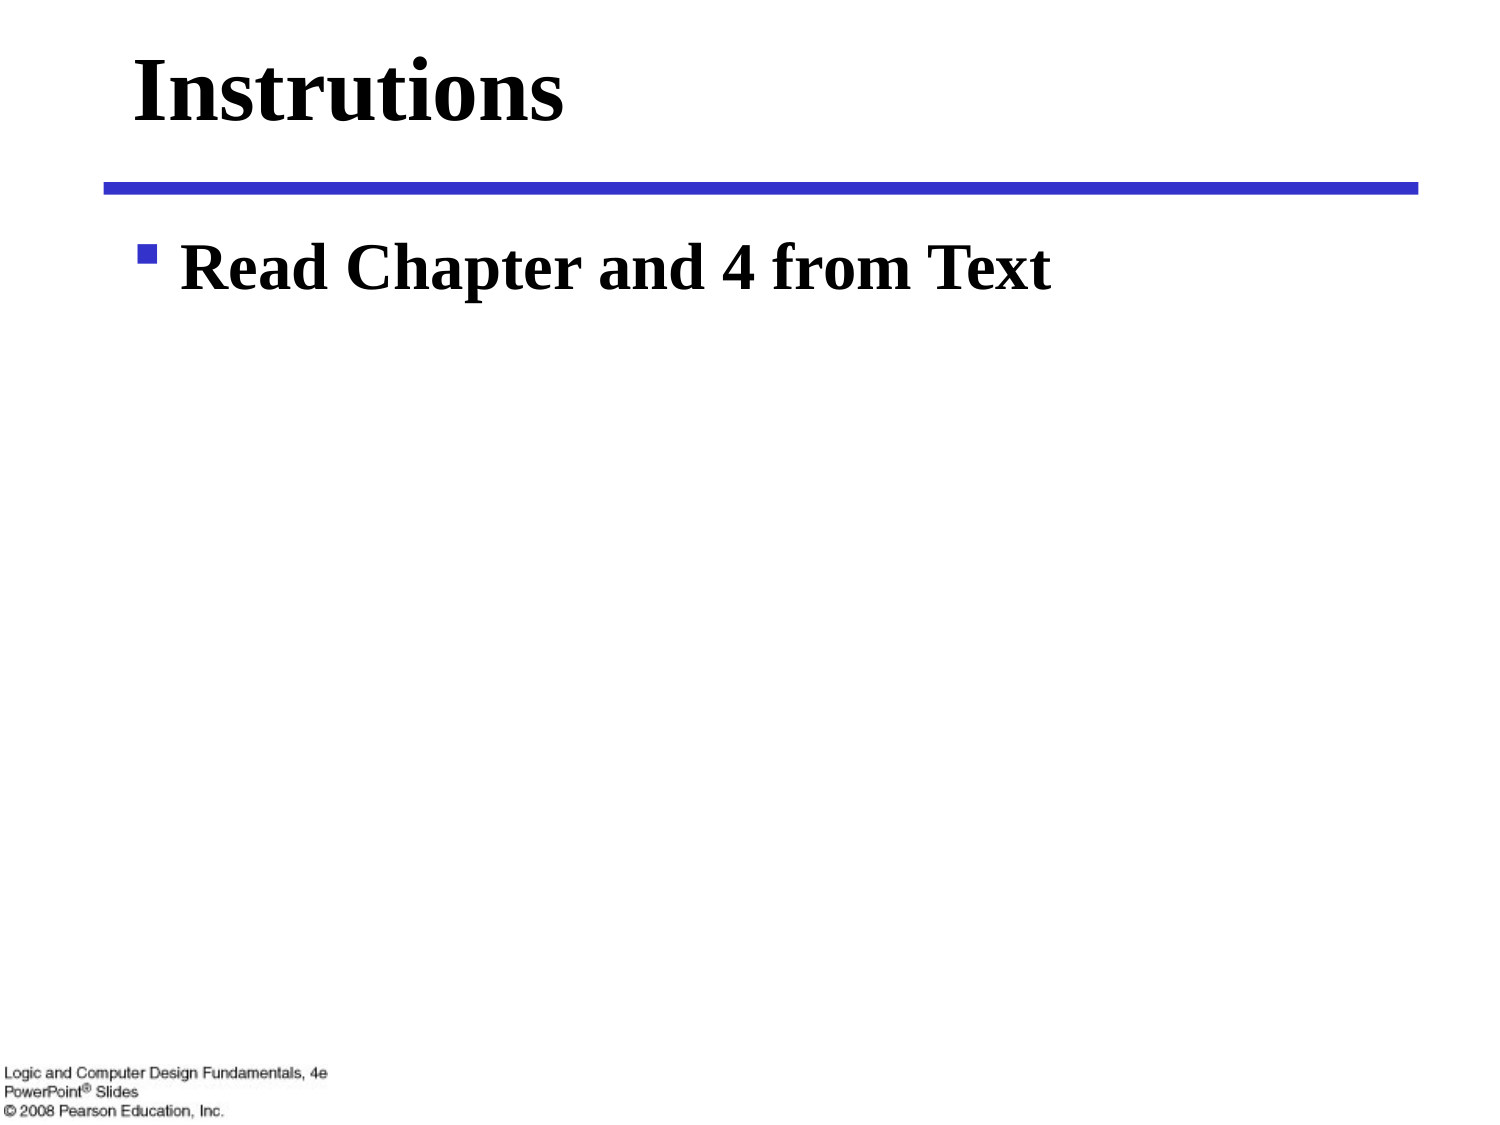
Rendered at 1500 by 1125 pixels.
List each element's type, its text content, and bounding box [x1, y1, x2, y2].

title Instrutions [117, 0, 1393, 168]
picture [4, 1064, 328, 1121]
list Read Chapter and 4 from Text [117, 215, 1393, 1041]
